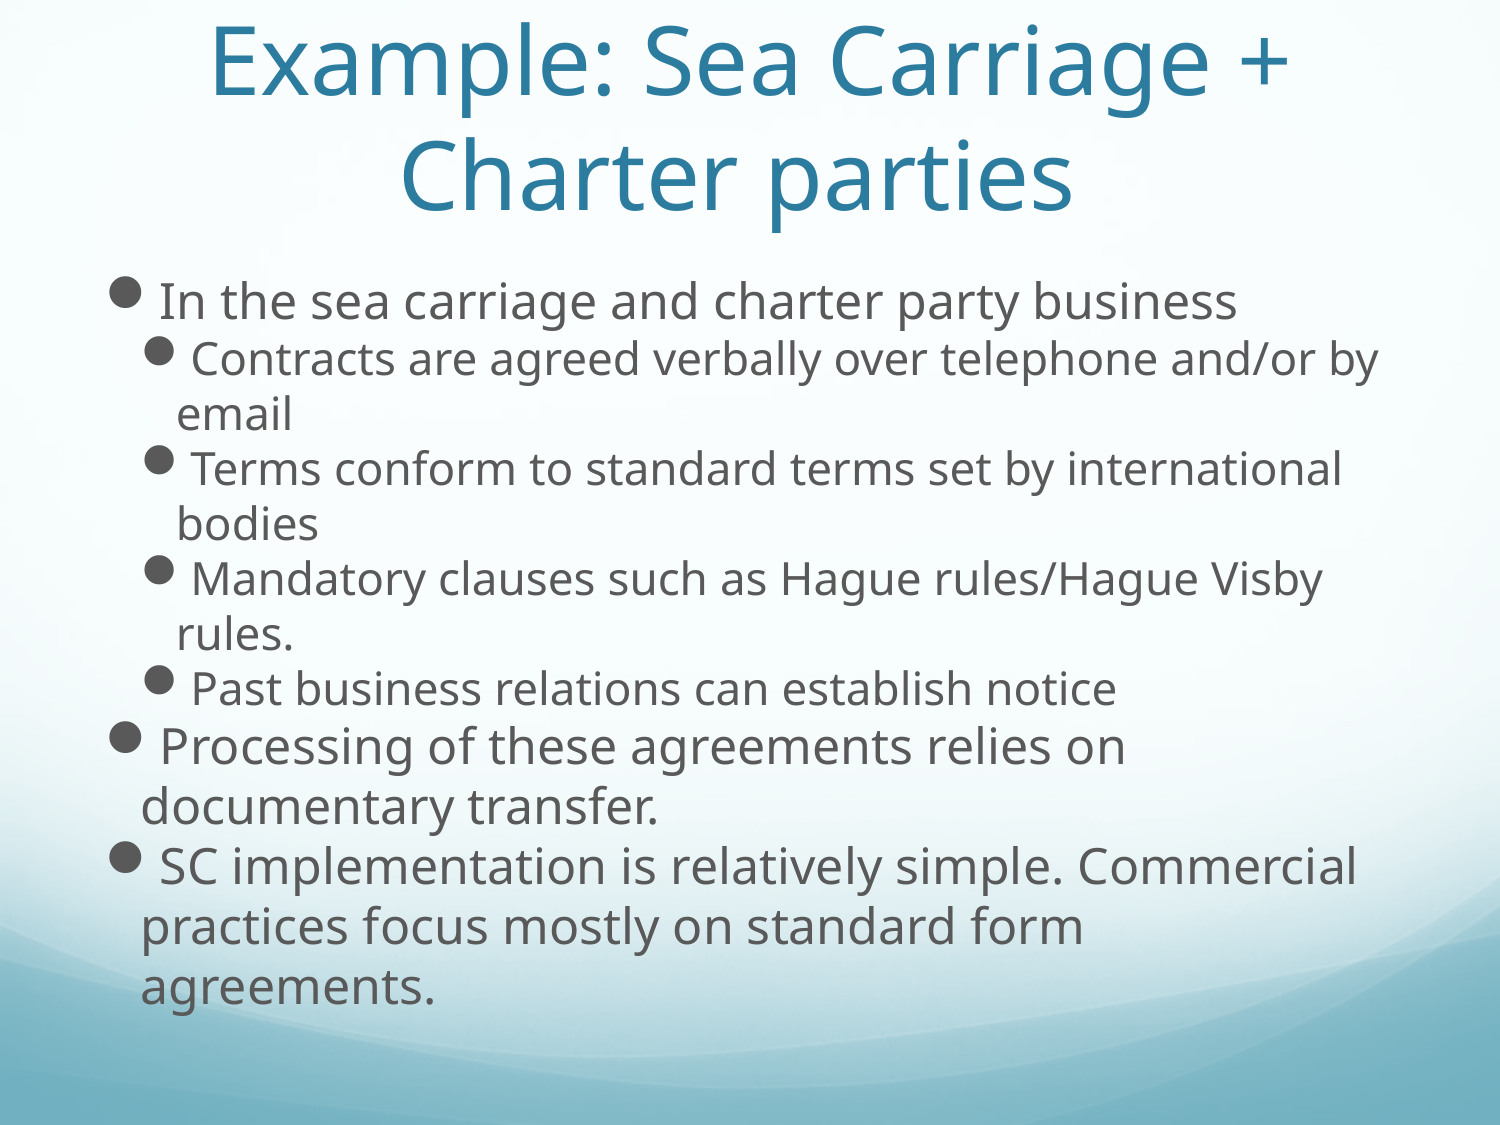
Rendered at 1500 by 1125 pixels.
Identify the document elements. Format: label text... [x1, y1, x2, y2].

text_box In the sea carriage and charter party business Contracts are agreed verbally over telephone and/or by email Terms conform to standard terms set by international bodies Mandatory clauses such as Hague rules/Hague Visby rules. Past business relations can establish notice Processing of these agreements relies on documentary transfer. SC implementation is relatively simple. Commercial practices focus mostly on standard form agreements. [90, 262, 1410, 975]
text_box Example: Sea Carriage + Charter parties [90, 17, 1410, 237]
picture [0, 0, 1500, 1125]
